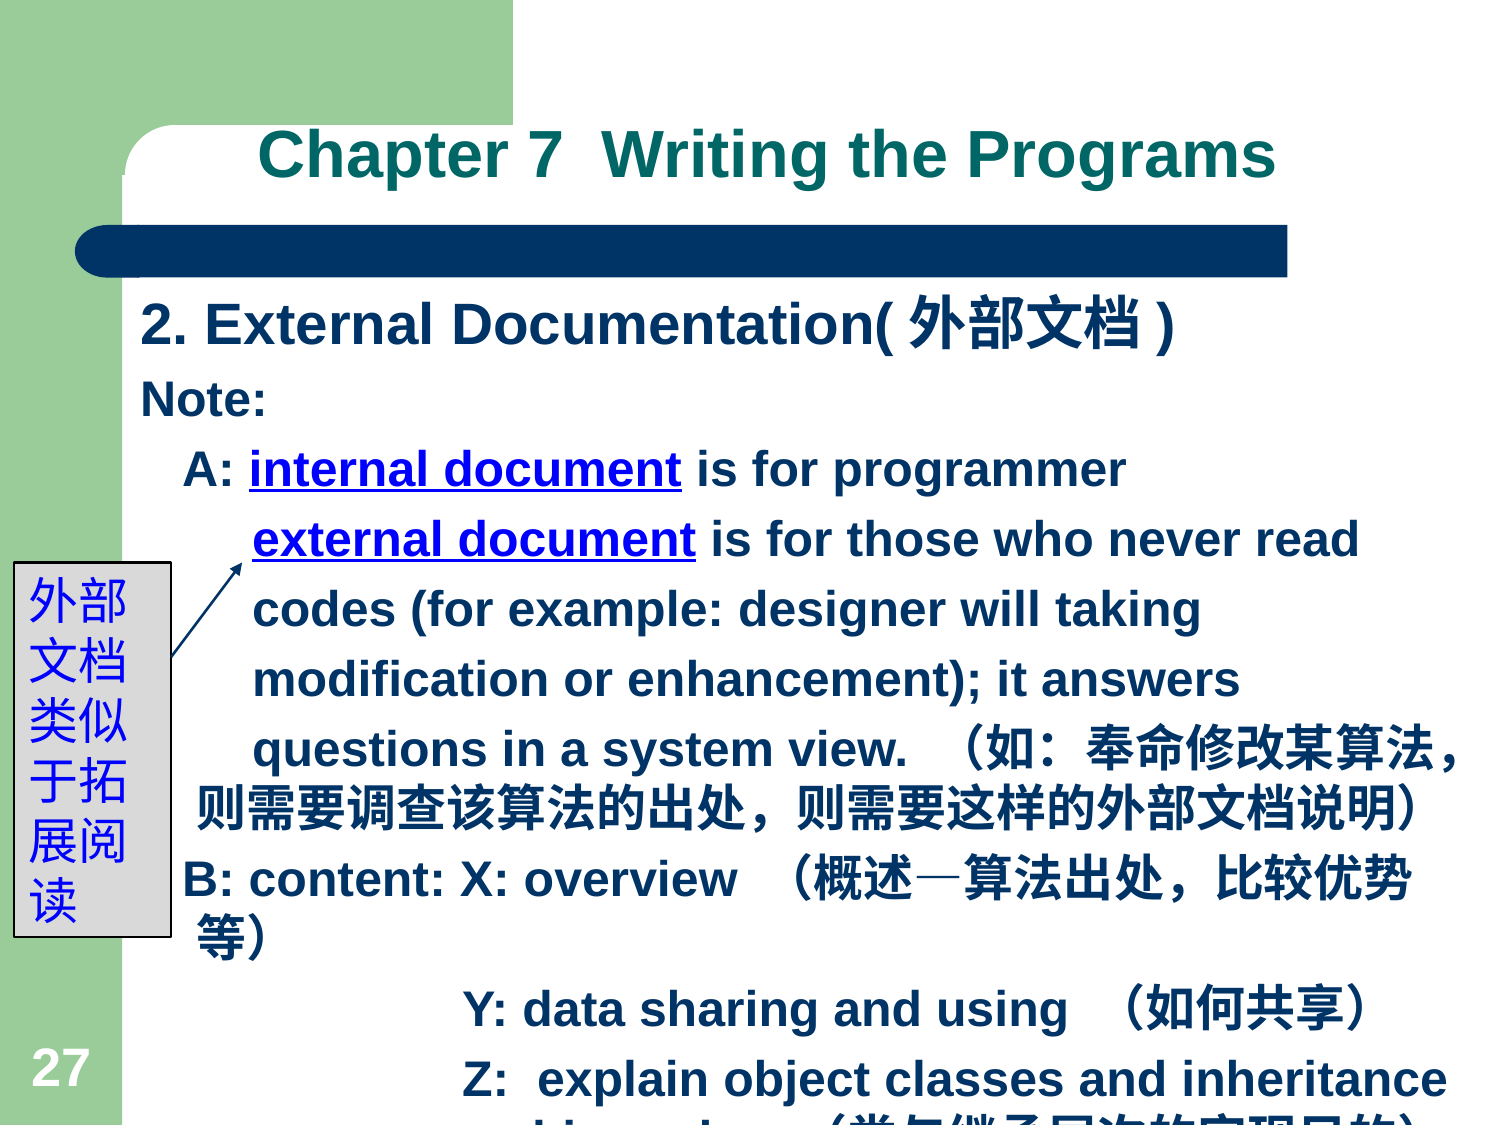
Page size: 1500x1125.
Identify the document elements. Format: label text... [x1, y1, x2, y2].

title Chapter 7 Writing the Programs [150, 62, 1463, 200]
text_box 外部文档类似于拓展阅读 [13, 562, 172, 938]
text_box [170, 562, 243, 658]
list 2. External Documentation(外部文档) Note: A: internal document is for programmer external document is for those who never read codes (for example: designer will taking modification or enhancement); it answers questions in a system view. （如：奉命修改某算法，则需要调查该算法的出处，则需要这样的外部文档说明） B: content: X: overview （概述—算法出处，比较优势等） Y: data sharing and using （如何共享） Z: explain object classes and inheritance hierarchy （类与继承层次的实现目的） [125, 278, 1500, 1117]
slide_number 27 [13, 1024, 111, 1106]
